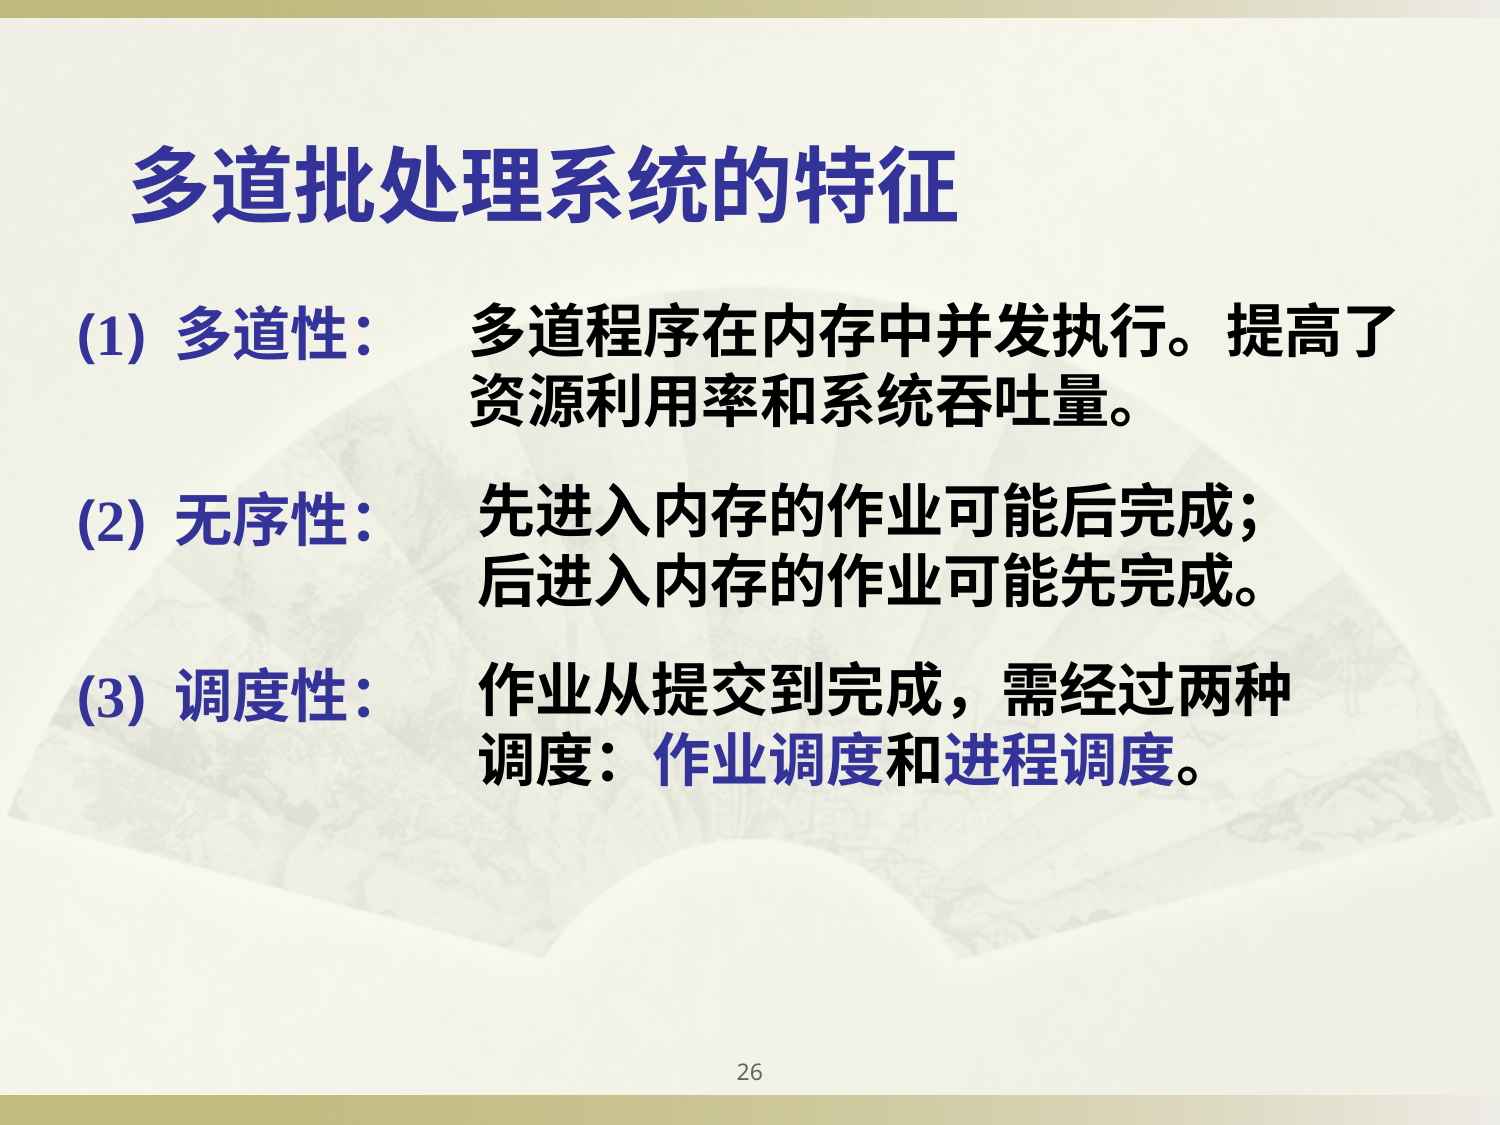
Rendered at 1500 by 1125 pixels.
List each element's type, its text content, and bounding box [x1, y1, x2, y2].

text_box 多道程序在内存中并发执行。提高了资源利用率和系统吞吐量。 [454, 286, 1417, 442]
text_box 作业从提交到完成，需经过两种调度：作业调度和进程调度。 [462, 645, 1338, 801]
text_box (3) 调度性： [62, 652, 450, 737]
text_box 多道批处理系统的特征 [112, 126, 1250, 241]
text_box 先进入内存的作业可能后完成；后进入内存的作业可能先完成。 [462, 466, 1350, 622]
slide_number 26 [675, 1050, 825, 1097]
text_box (2) 无序性： [62, 475, 450, 560]
text_box (1) 多道性： [62, 289, 445, 375]
